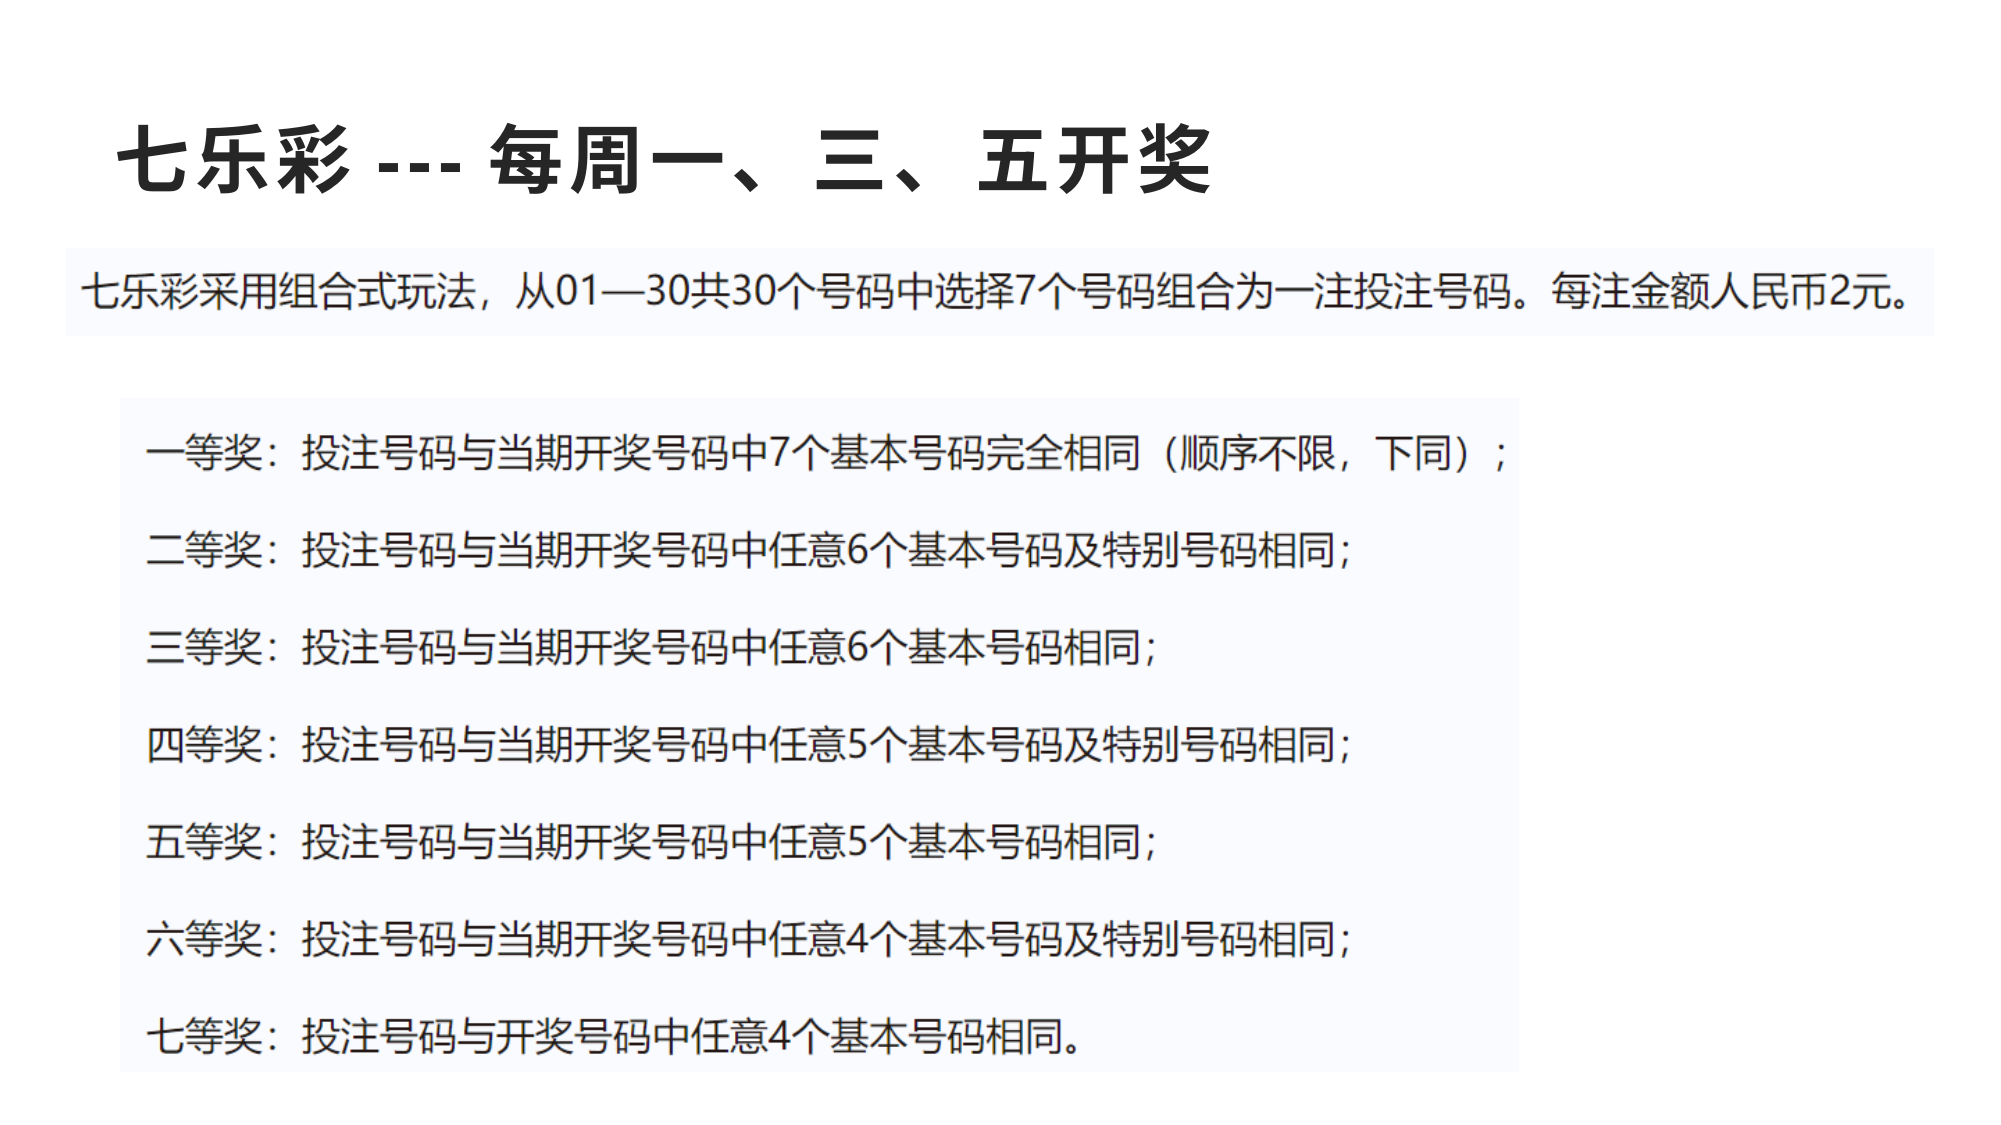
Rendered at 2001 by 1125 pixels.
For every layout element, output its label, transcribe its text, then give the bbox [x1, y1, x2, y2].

title 七乐彩---每周一、三、五开奖 [99, 99, 1900, 216]
picture [65, 247, 1935, 337]
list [119, 397, 1519, 1073]
